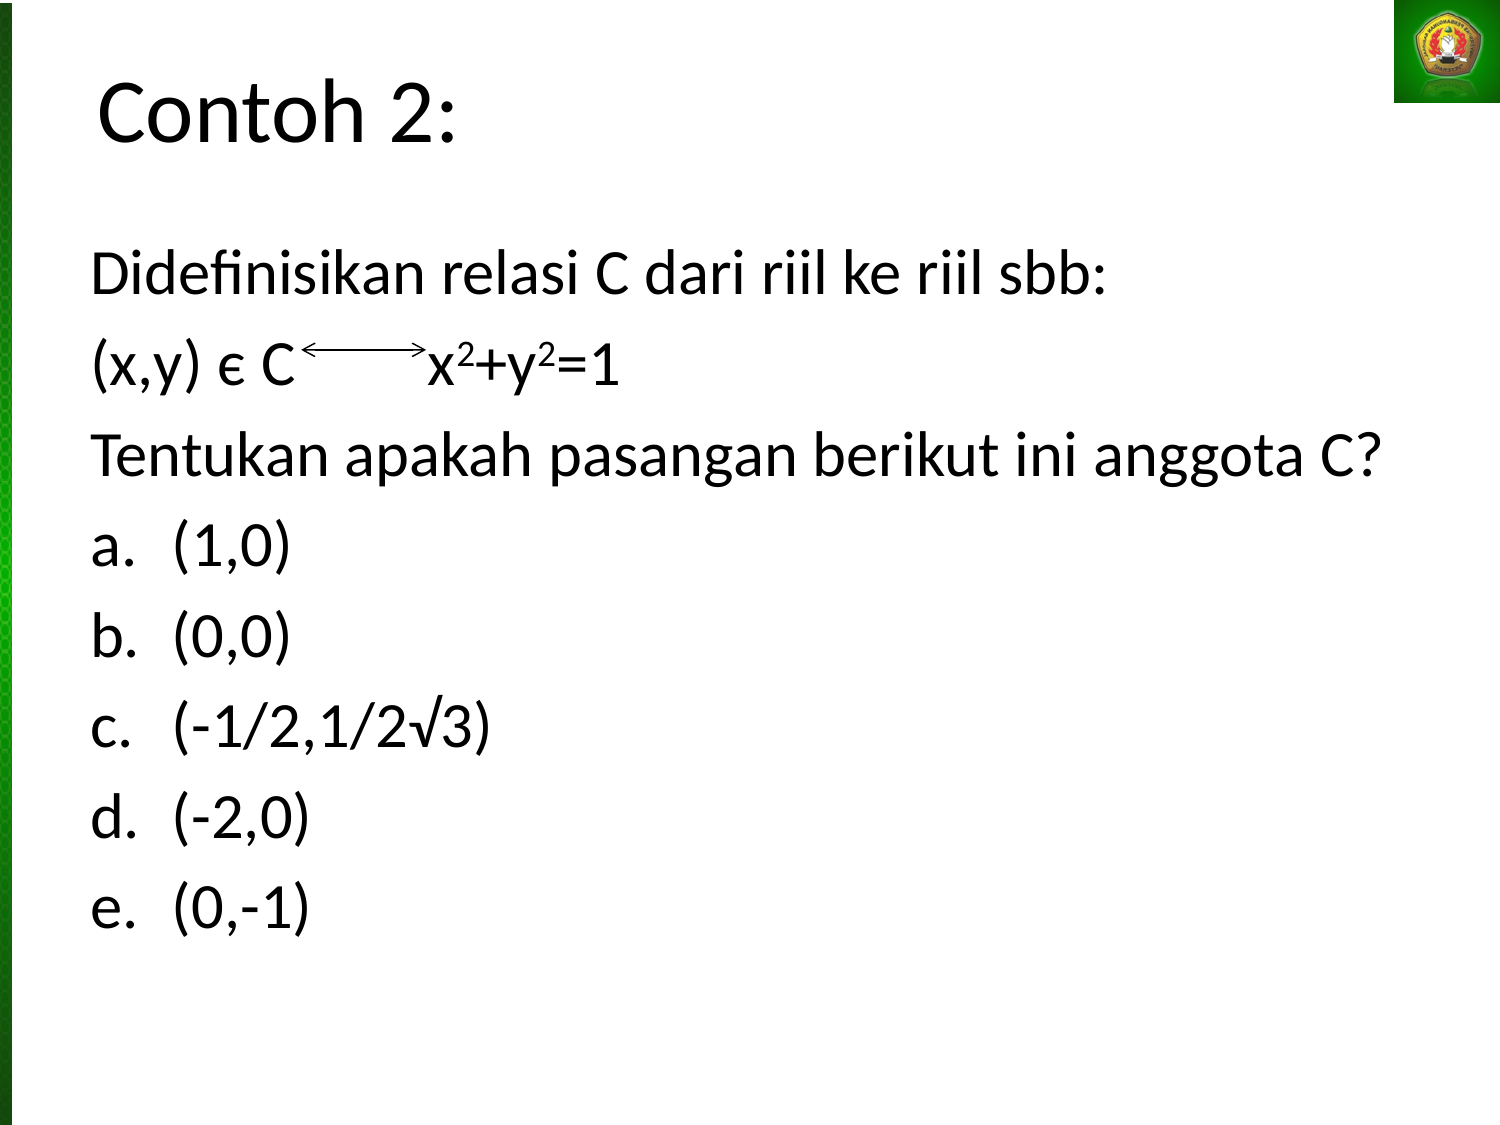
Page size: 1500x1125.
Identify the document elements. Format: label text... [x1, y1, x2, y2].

list Didefinisikan relasi C dari riil ke riil sbb: (x,y) є C x2+y2=1 Tentukan apakah pasangan berikut ini anggota C? (1,0) (0,0) (-1/2,1/2√3) (-2,0) (0,-1) [75, 222, 1425, 1005]
picture [1394, 0, 1500, 103]
picture [0, 3, 12, 1125]
title Contoh 2: [82, 11, 1432, 200]
